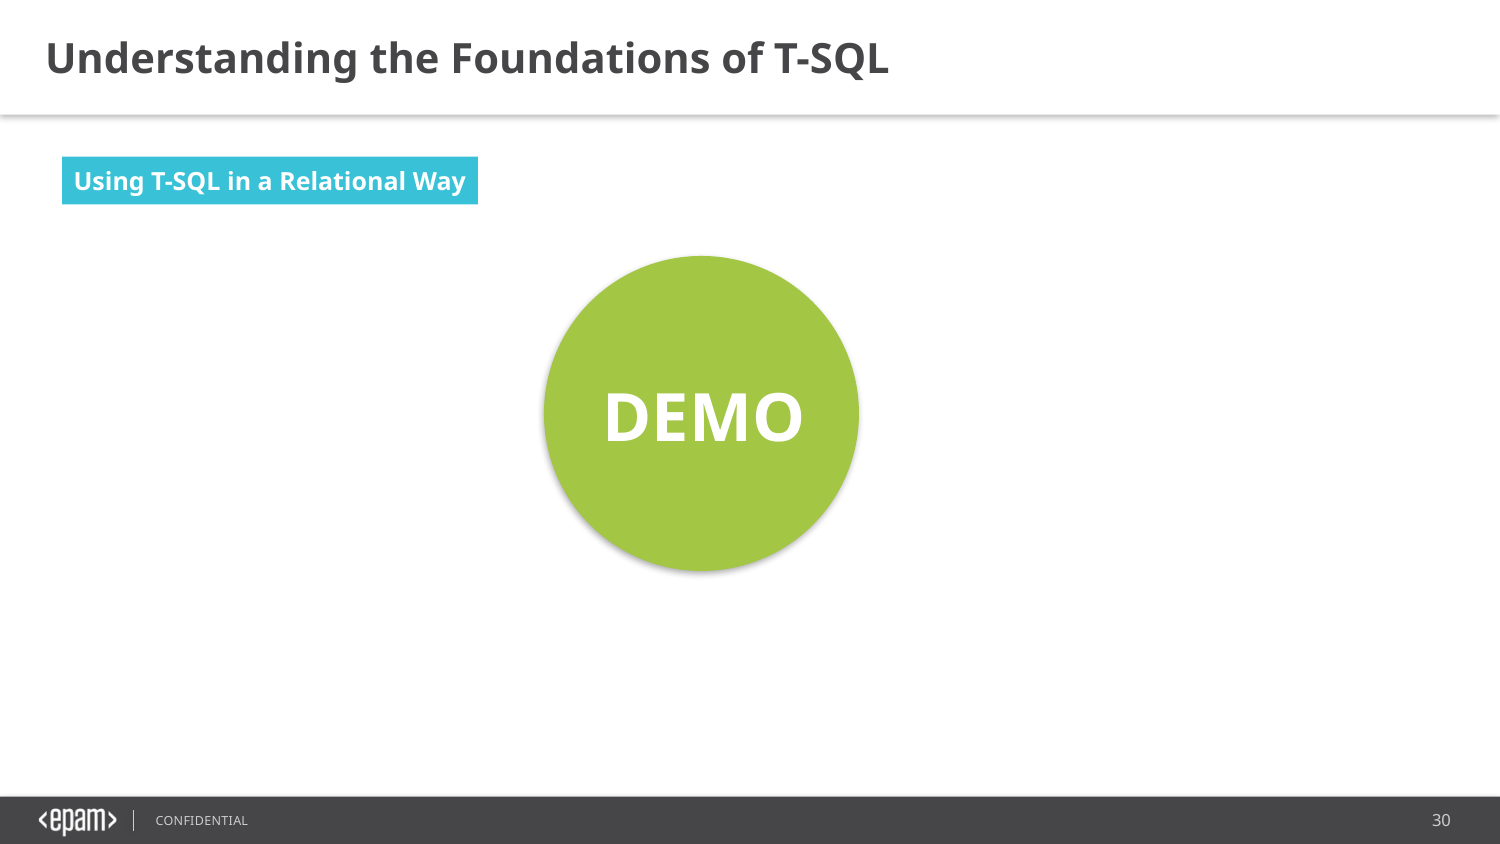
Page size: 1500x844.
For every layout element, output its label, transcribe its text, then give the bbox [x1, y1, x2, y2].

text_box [543, 255, 865, 572]
list Understanding the Foundations of T-SQL [0, 0, 1500, 115]
picture [38, 808, 117, 837]
text_box Using T-SQL in a Relational Way [62, 156, 478, 205]
